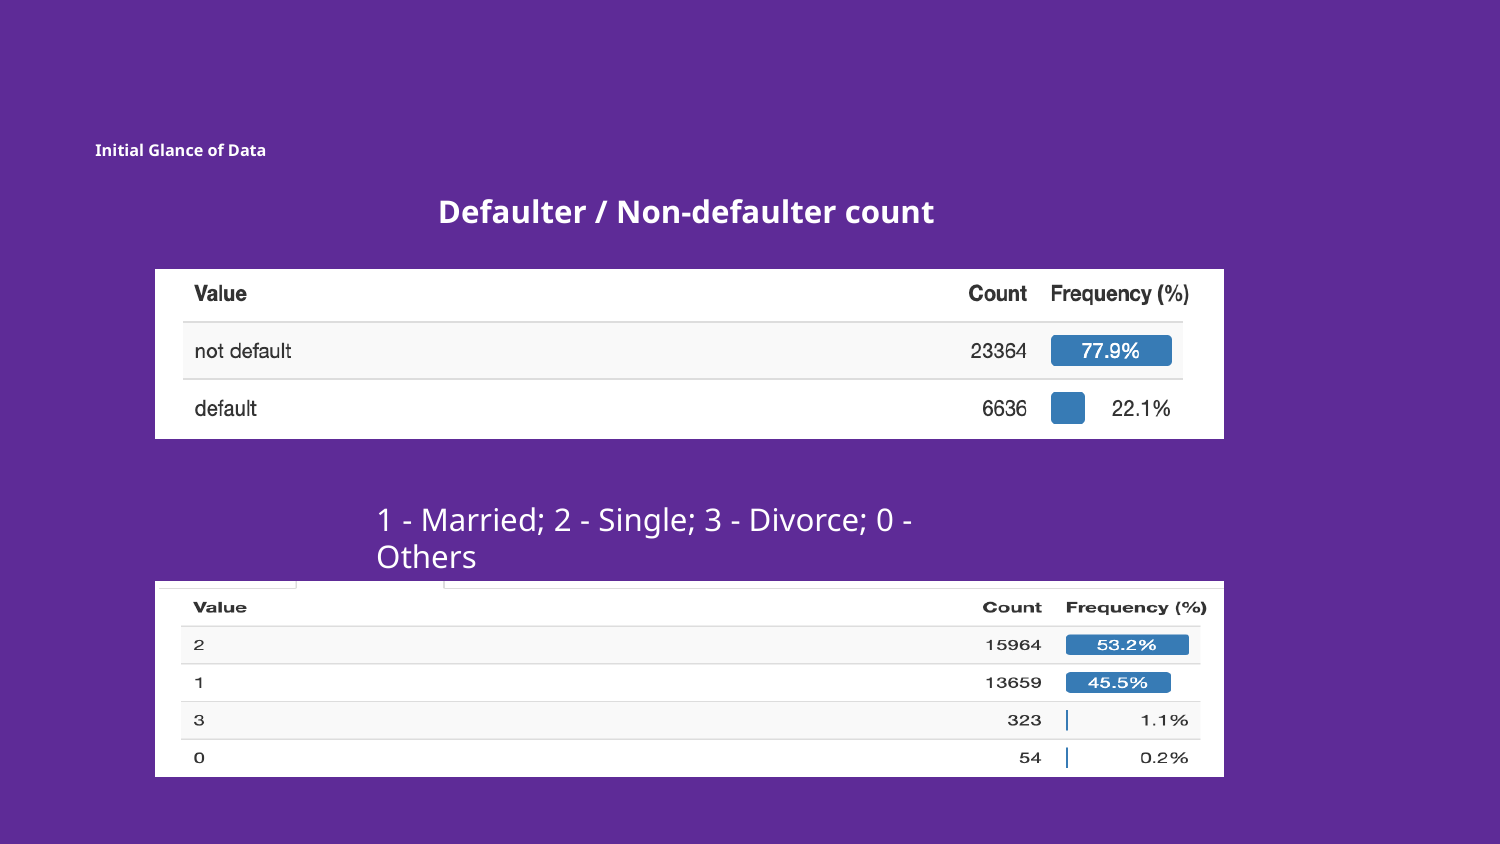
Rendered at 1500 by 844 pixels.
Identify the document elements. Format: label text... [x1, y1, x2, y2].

text_box 1 - Married; 2 - Single; 3 - Divorce; 0 - Others [361, 484, 1020, 580]
picture [155, 269, 1224, 439]
title Initial Glance of Data [80, 86, 1393, 176]
picture [155, 581, 1224, 777]
text_box Defaulter / Non-defaulter count [422, 177, 956, 245]
